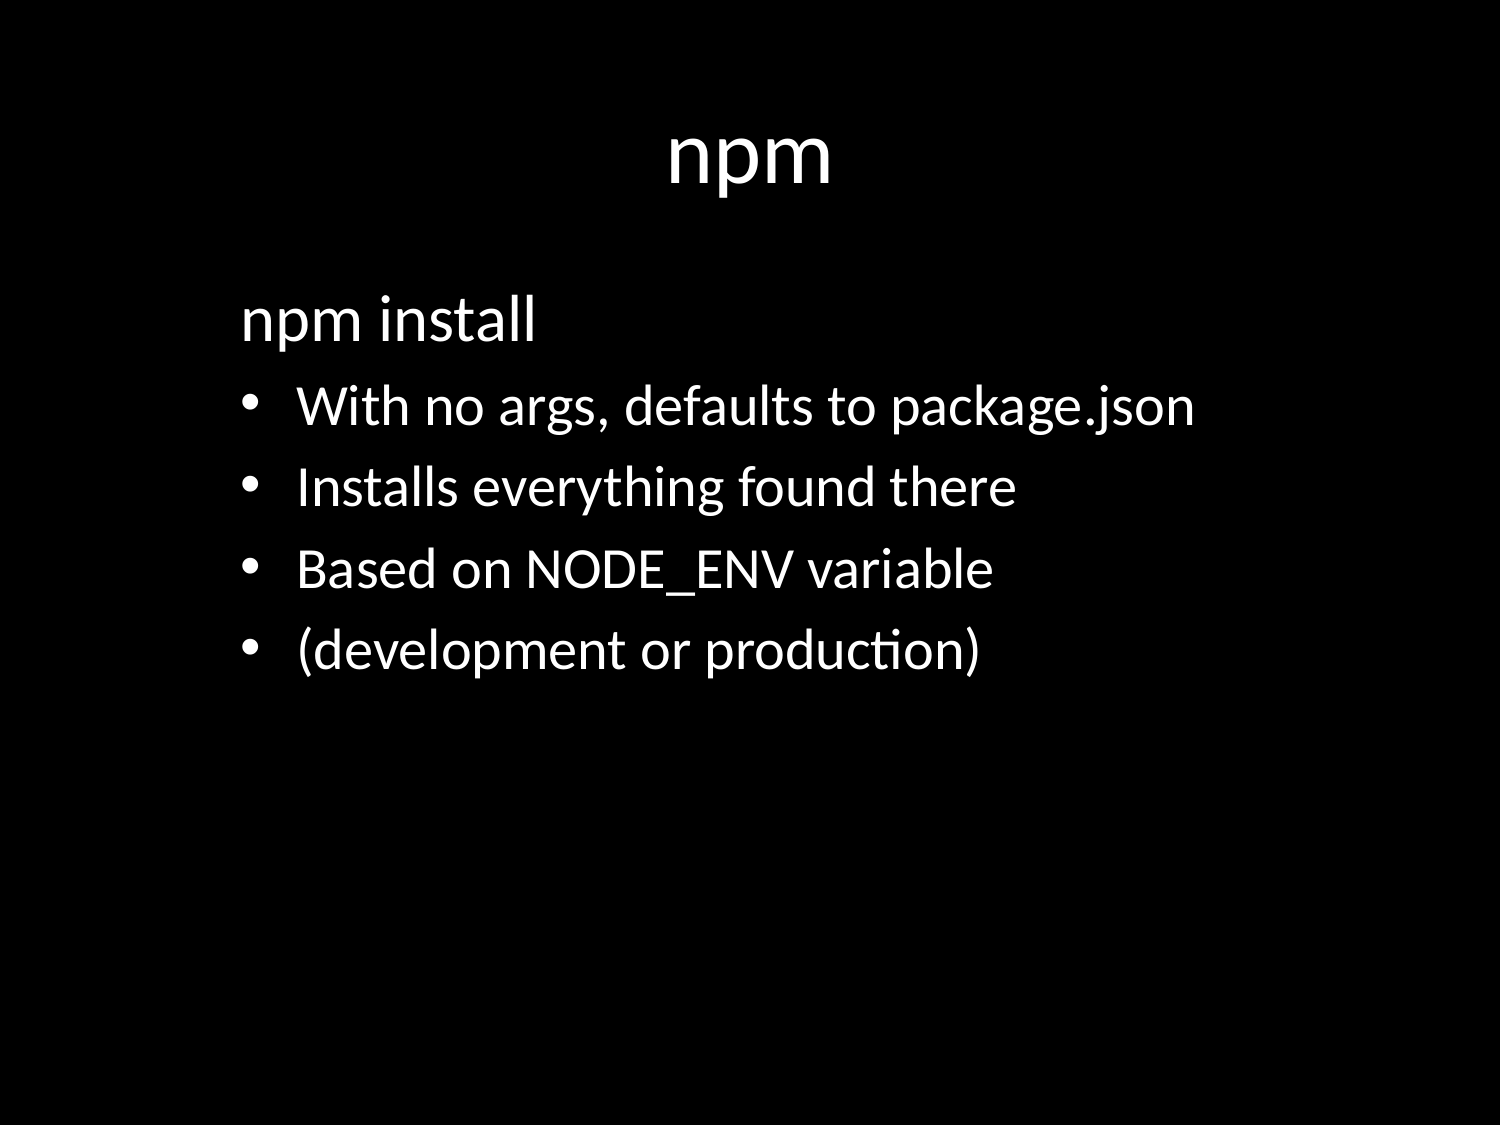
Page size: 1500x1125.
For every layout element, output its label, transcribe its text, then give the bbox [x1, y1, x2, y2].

title npm [112, 26, 1388, 268]
subtitle npm install With no args, defaults to package.json Installs everything found there Based on NODE_ENV variable (development or production) [225, 267, 1275, 1024]
